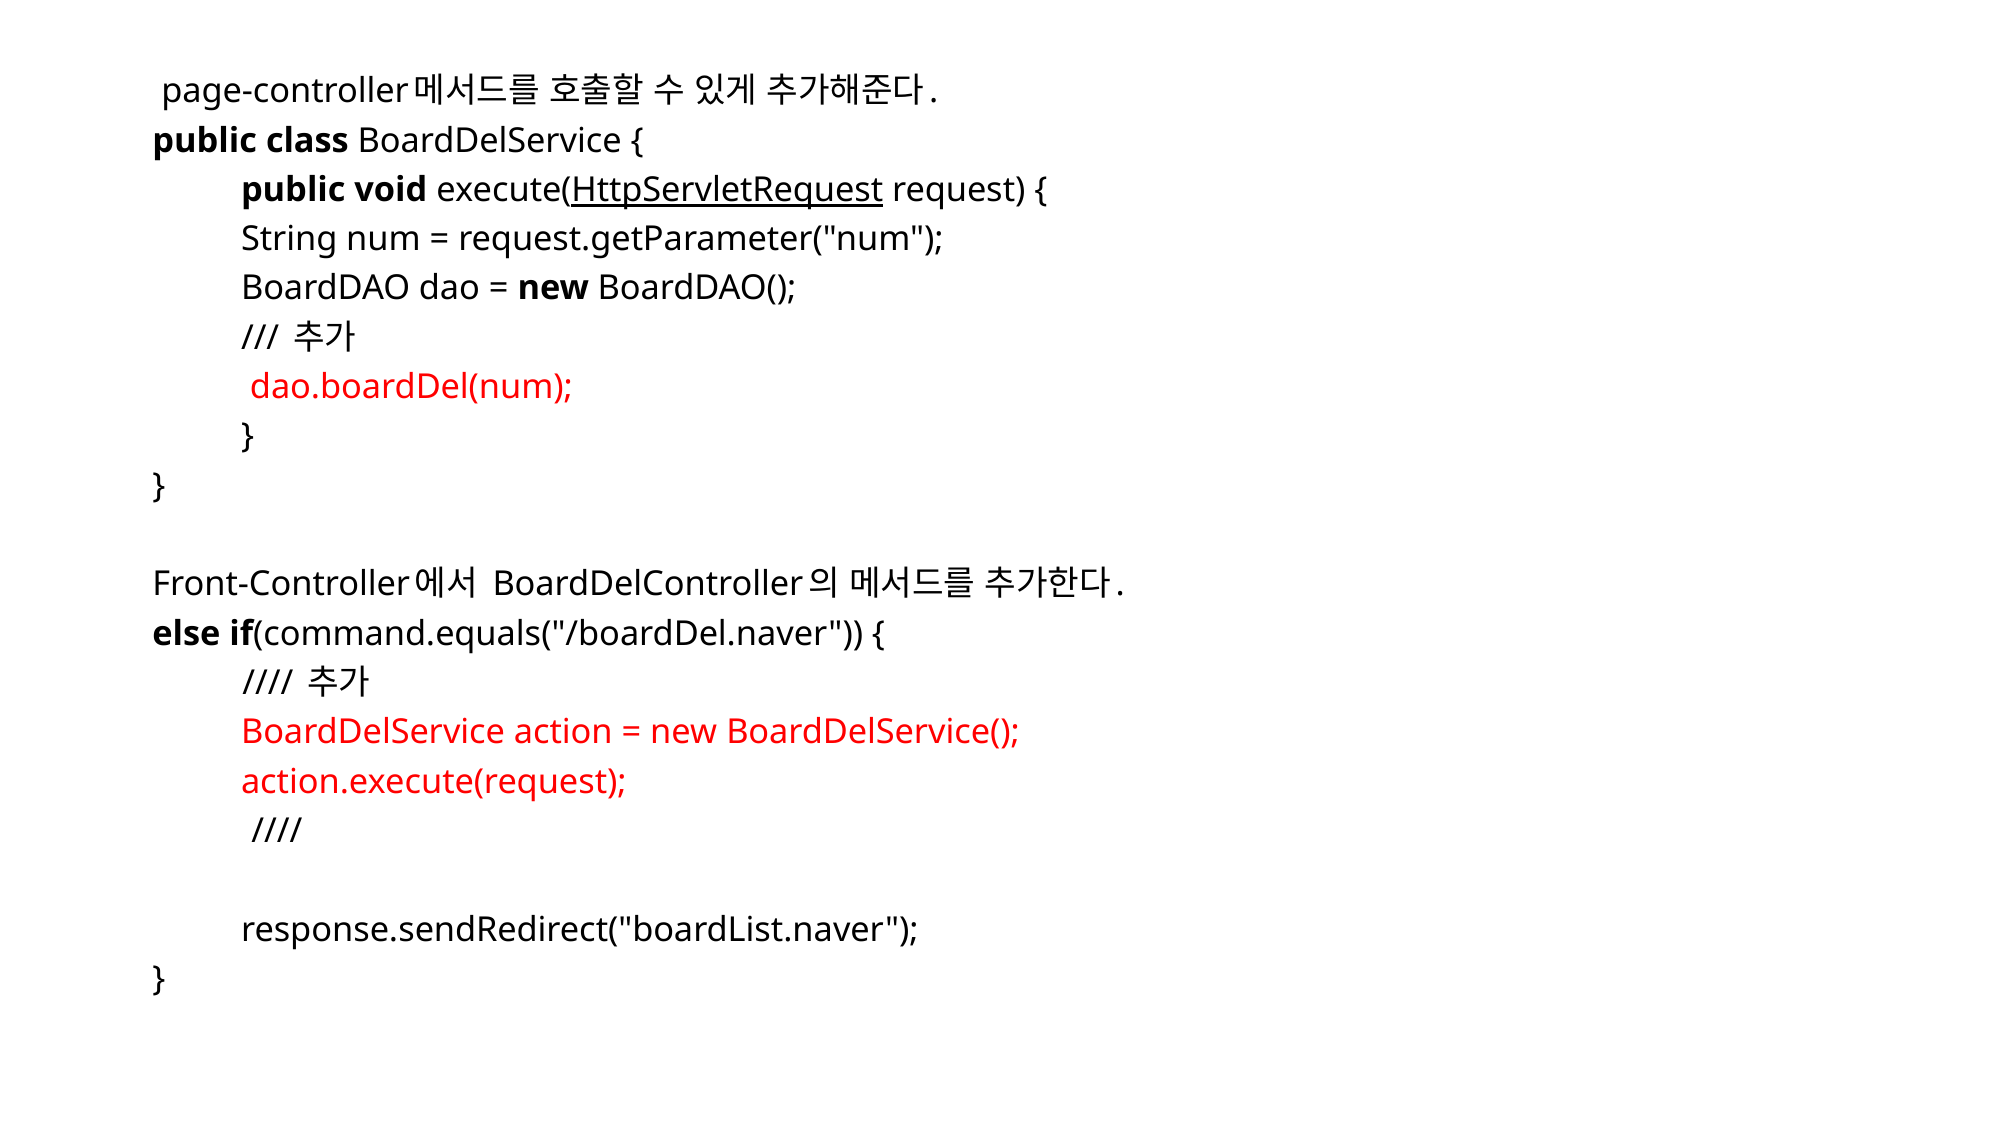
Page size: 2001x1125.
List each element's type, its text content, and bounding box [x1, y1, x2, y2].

list page-controller메서드를 호출할 수 있게 추가해준다. public class BoardDelService { public void execute(HttpServletRequest request) { String num = request.getParameter("num"); BoardDAO dao = new BoardDAO(); /// 추가 dao.boardDel(num); } } Front-Controller에서 BoardDelController의 메서드를 추가한다. else if(command.equals("/boardDel.naver")) { //// 추가 BoardDelService action = new BoardDelService(); action.execute(request); //// response.sendRedirect("boardList.naver"); } [137, 65, 1863, 1014]
